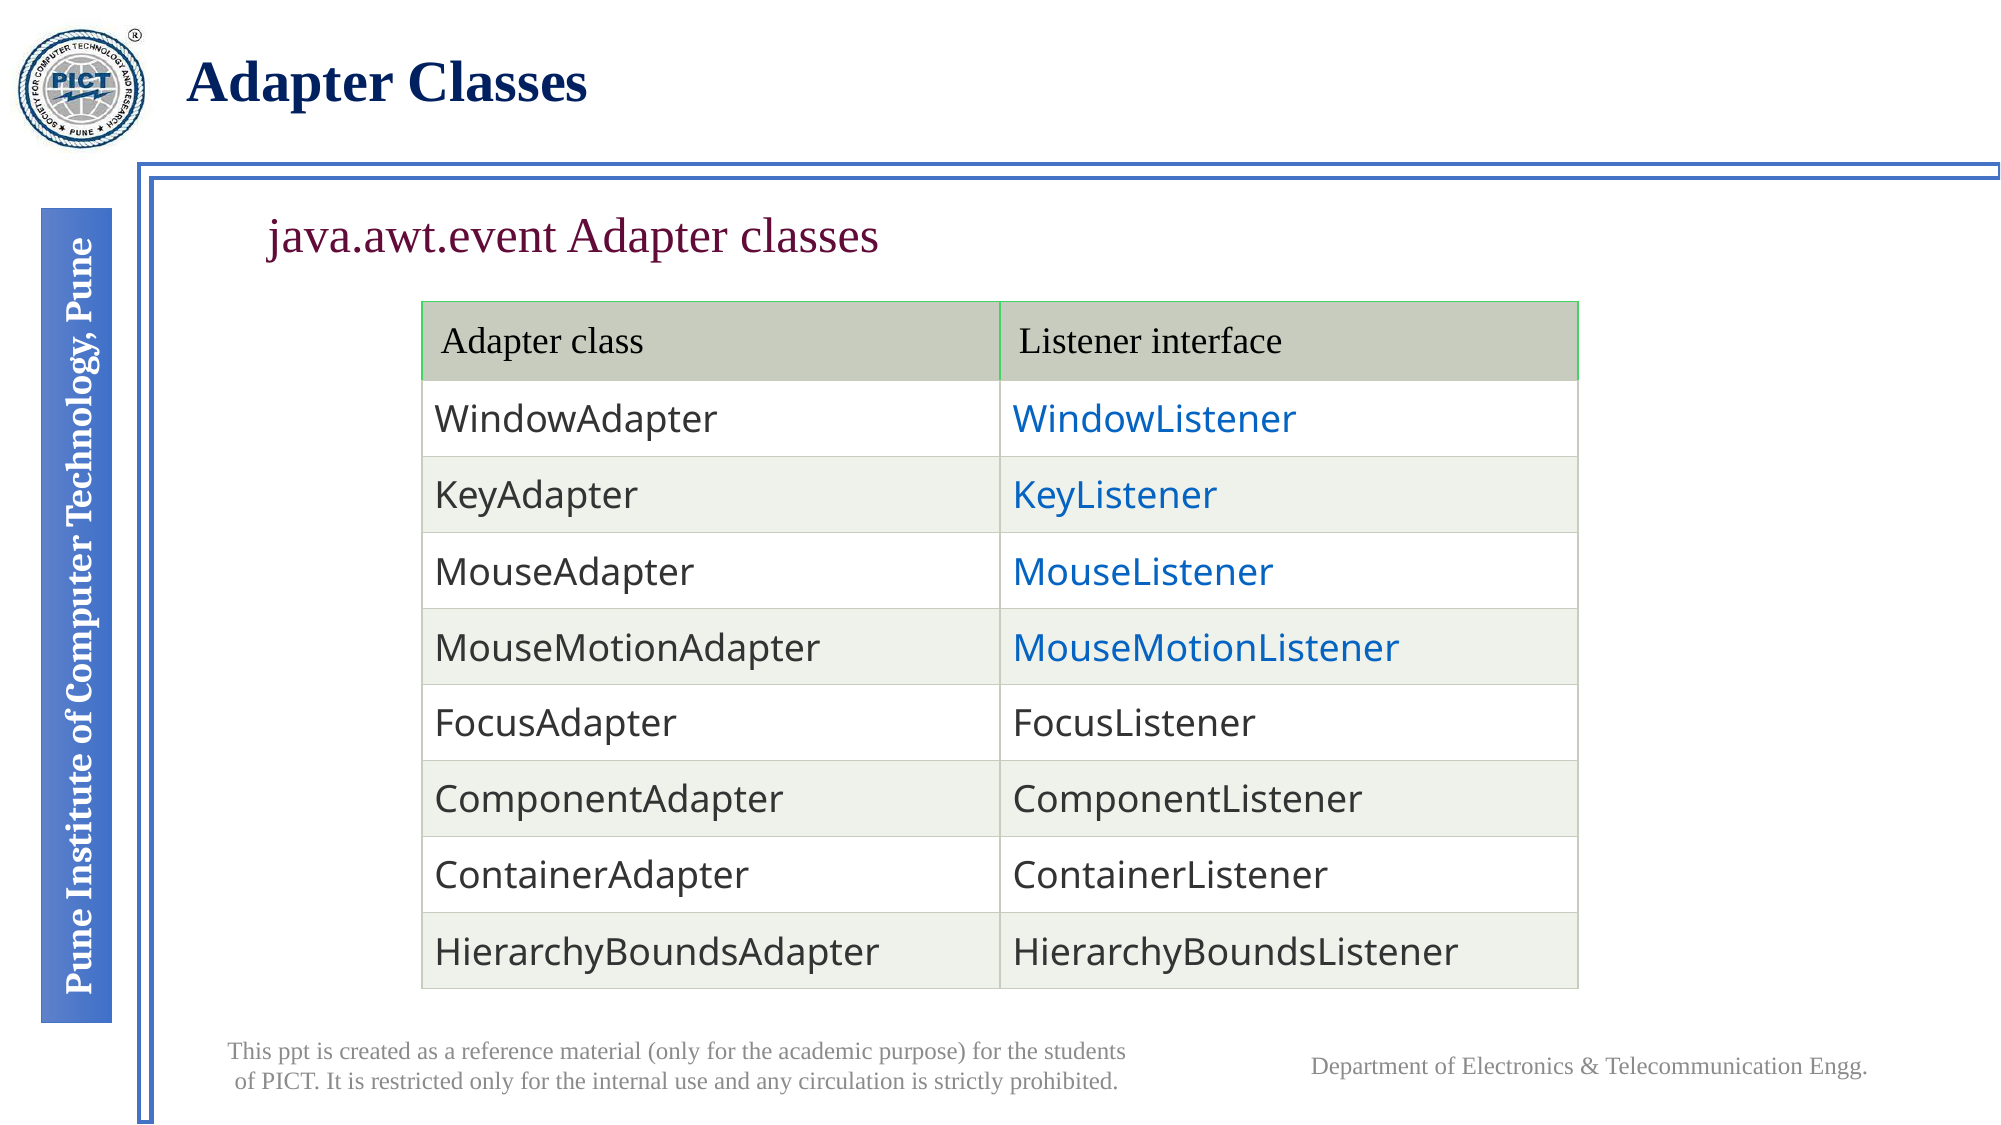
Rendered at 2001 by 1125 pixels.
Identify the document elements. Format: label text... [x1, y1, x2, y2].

table_cell ComponentListener [1001, 761, 1577, 836]
table_cell FocusAdapter [423, 685, 999, 760]
table_cell KeyListener [1001, 457, 1577, 532]
table_cell ContainerListener [1001, 837, 1577, 912]
table_cell MouseAdapter [423, 533, 999, 608]
table_cell WindowAdapter [423, 381, 999, 456]
table_cell HierarchyBoundsListener [1001, 913, 1577, 988]
table_header Adapter class [423, 302, 999, 380]
footer Department of Electronics & Telecommunication Engg. [1215, 1037, 1971, 1092]
table_cell HierarchyBoundsAdapter [423, 913, 999, 988]
table_cell KeyAdapter [423, 457, 999, 532]
table_cell MouseListener [1001, 533, 1577, 608]
table_cell WindowListener [1001, 381, 1577, 456]
table_cell MouseMotionListener [1001, 609, 1577, 684]
text_box java.awt.event Adapter classes [252, 194, 1103, 270]
table_cell ContainerAdapter [423, 837, 999, 912]
table_cell ComponentAdapter [423, 761, 999, 836]
table_header Listener interface [1001, 302, 1577, 380]
picture [9, 11, 161, 163]
table_cell MouseMotionAdapter [423, 609, 999, 684]
table_cell FocusListener [1001, 685, 1577, 760]
title Adapter Classes [171, 35, 1857, 129]
